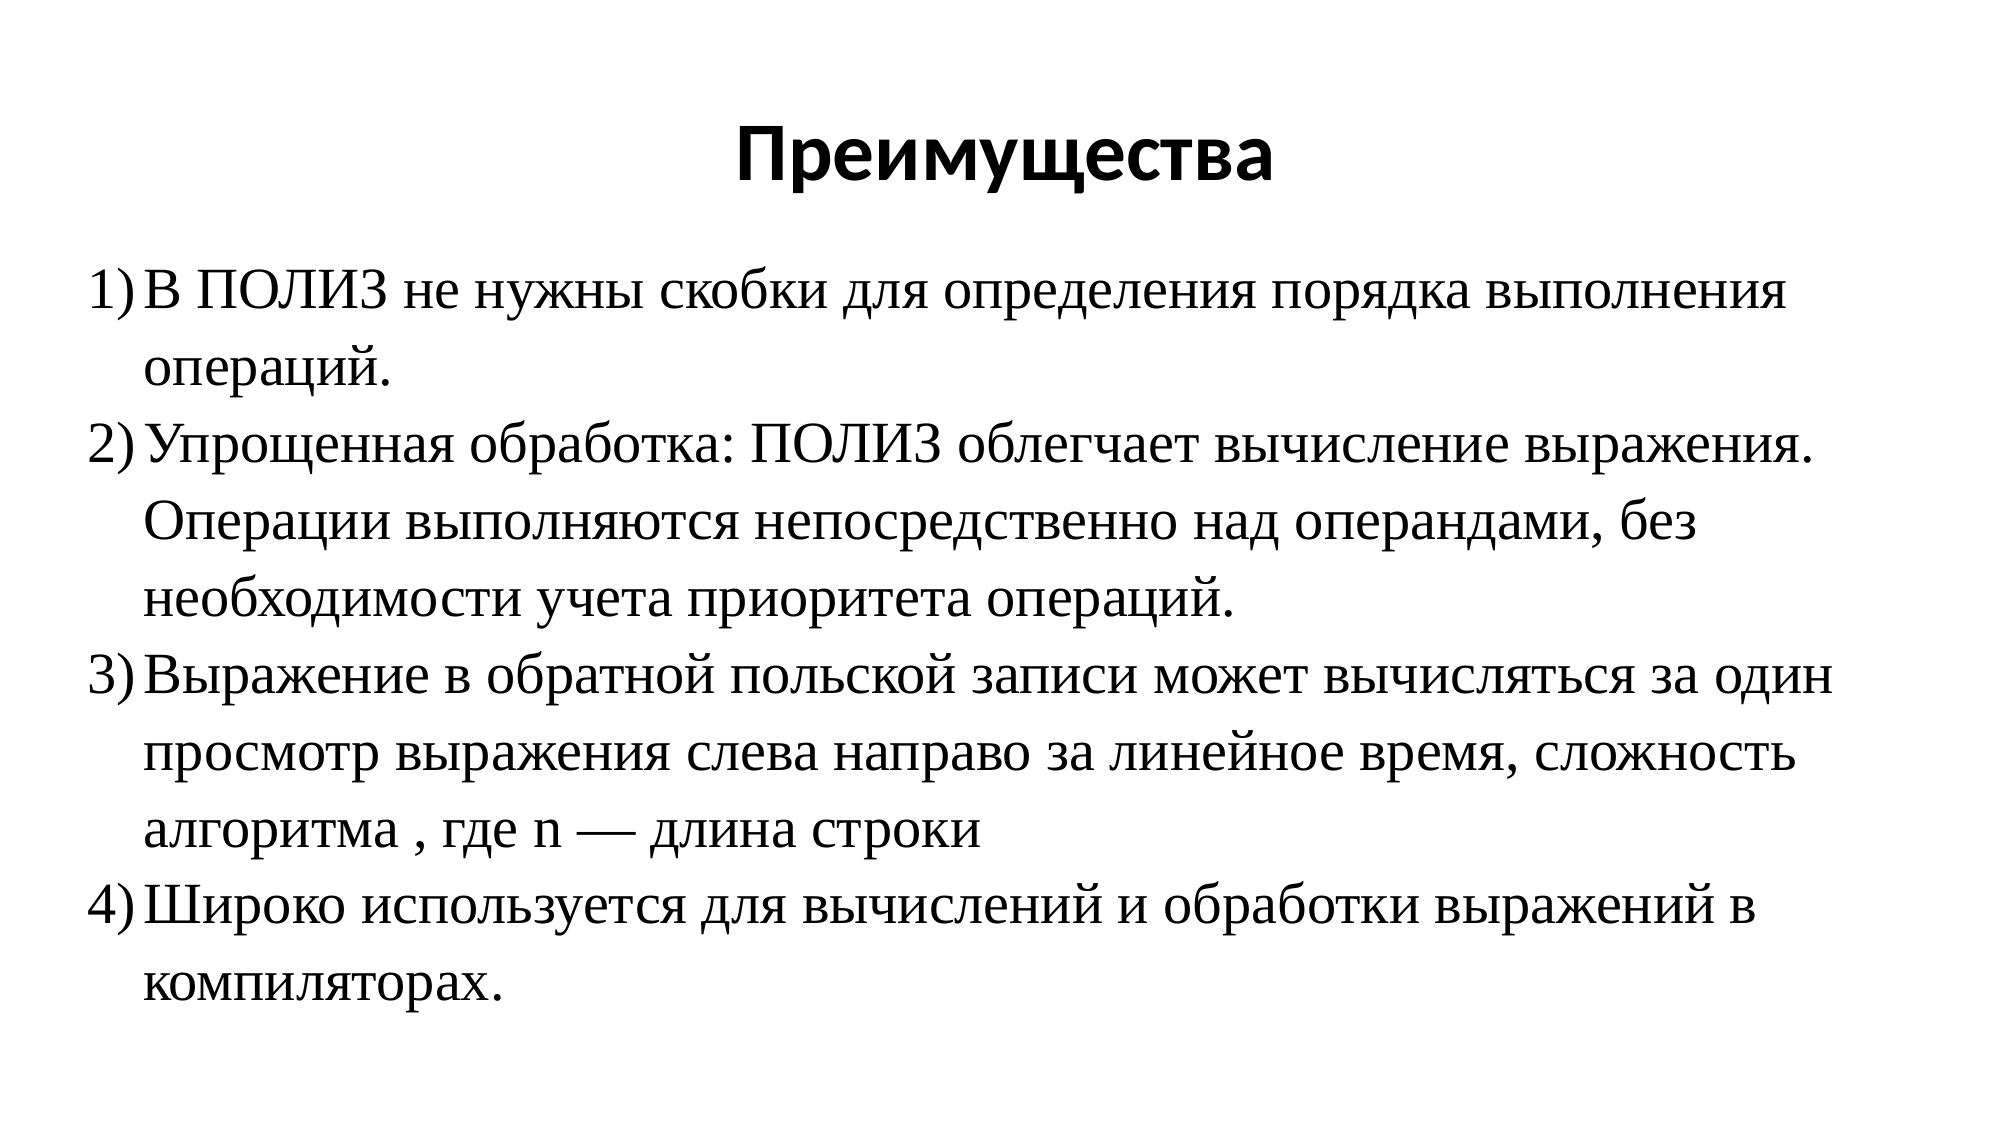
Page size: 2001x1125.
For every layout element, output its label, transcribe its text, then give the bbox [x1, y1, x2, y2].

text_box Преимущества [22, 89, 1990, 205]
